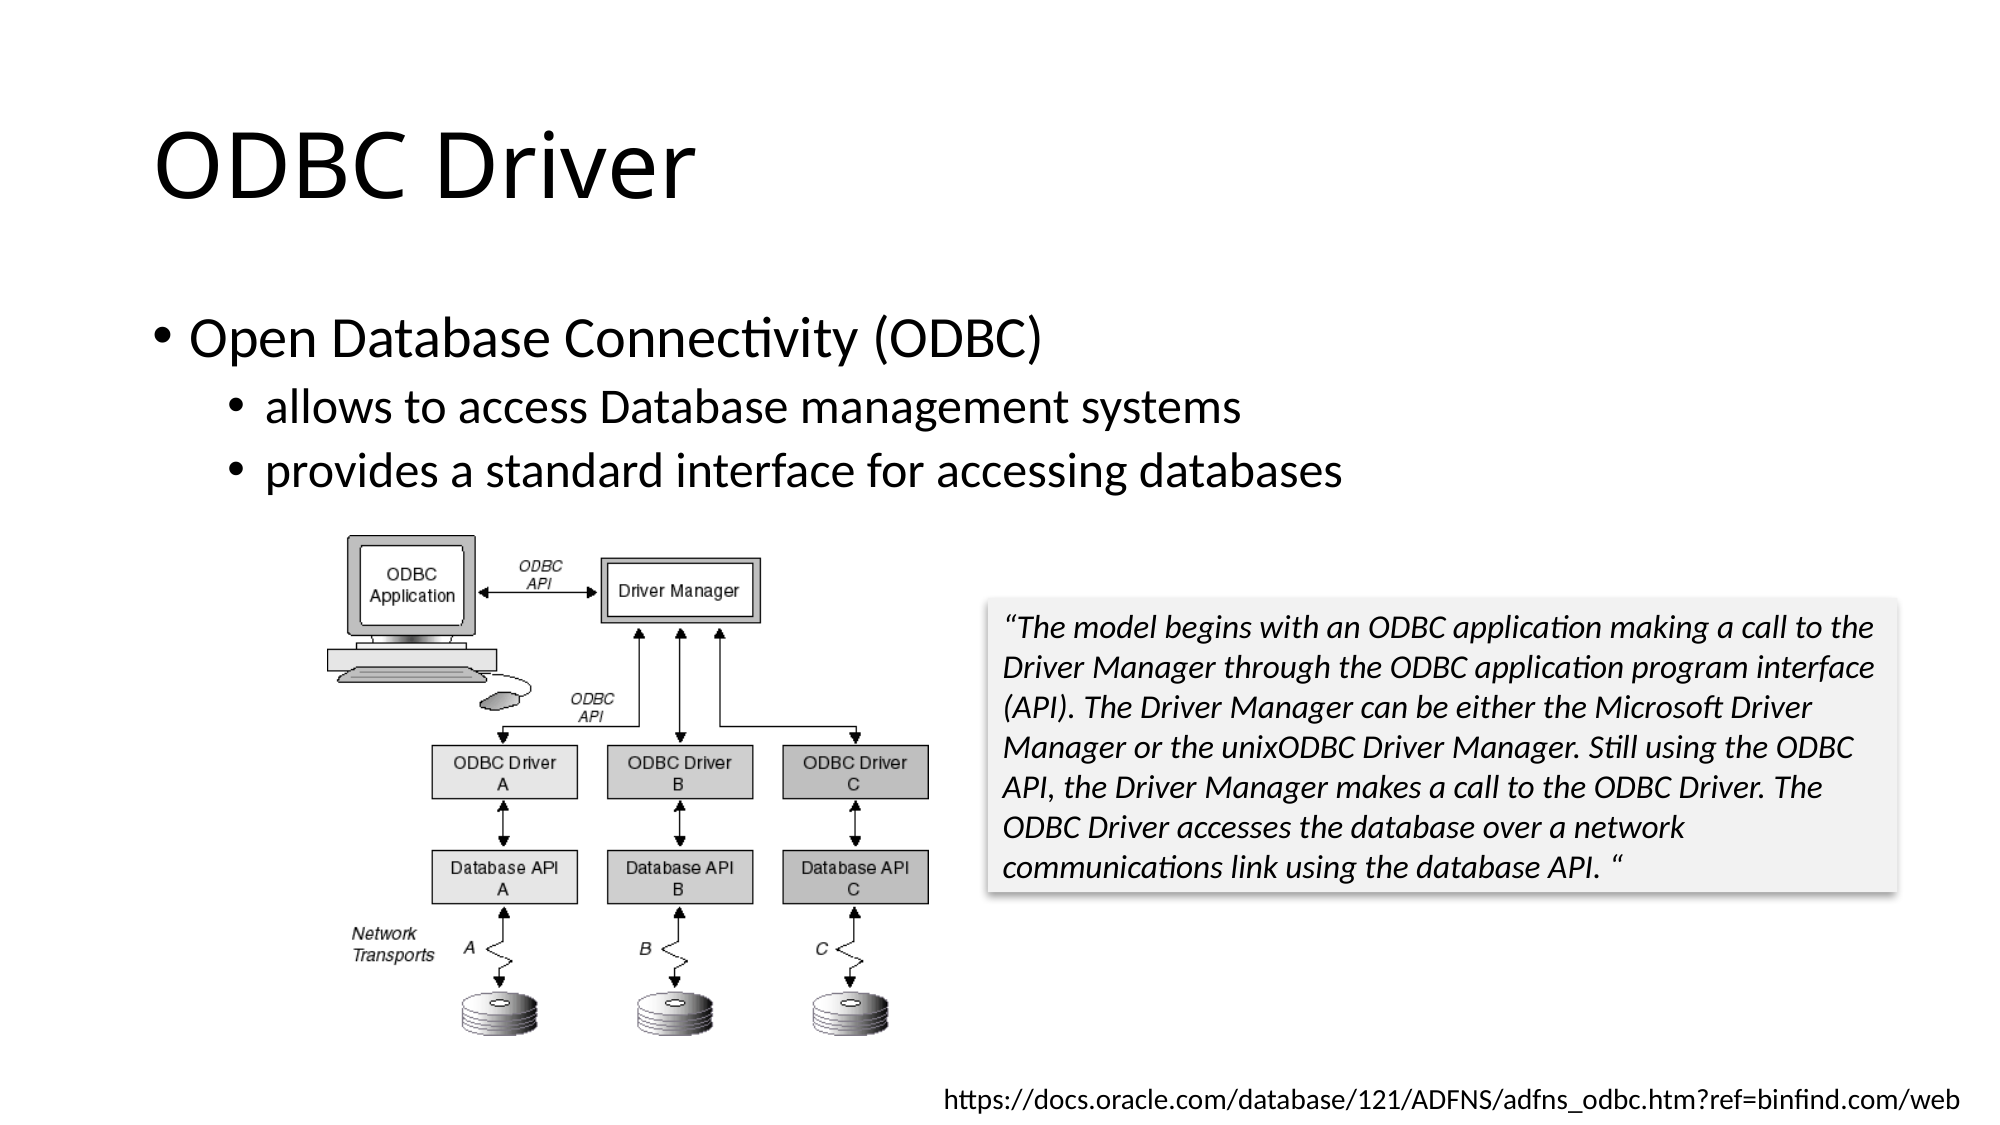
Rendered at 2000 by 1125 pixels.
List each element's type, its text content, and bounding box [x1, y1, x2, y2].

picture [327, 535, 929, 1036]
text_box https://docs.oracle.com/database/121/ADFNS/adfns_odbc.htm?ref=binfind.com/web [928, 1073, 2000, 1123]
title ODBC Driver [137, 59, 1862, 278]
list Open Database Connectivity (ODBC) allows to access Database management systems provides a standard interface for accessing databases [137, 299, 1862, 1014]
text_box “The model begins with an ODBC application making a call to the Driver Manager through the ODBC application program interface (API). The Driver Manager can be either the Microsoft Driver Manager or the unixODBC Driver Manager. Still using the ODBC API, the Driver Manager makes a call to the ODBC Driver. The ODBC Driver accesses the database over a network communications link using the database API. “ [987, 597, 1898, 893]
